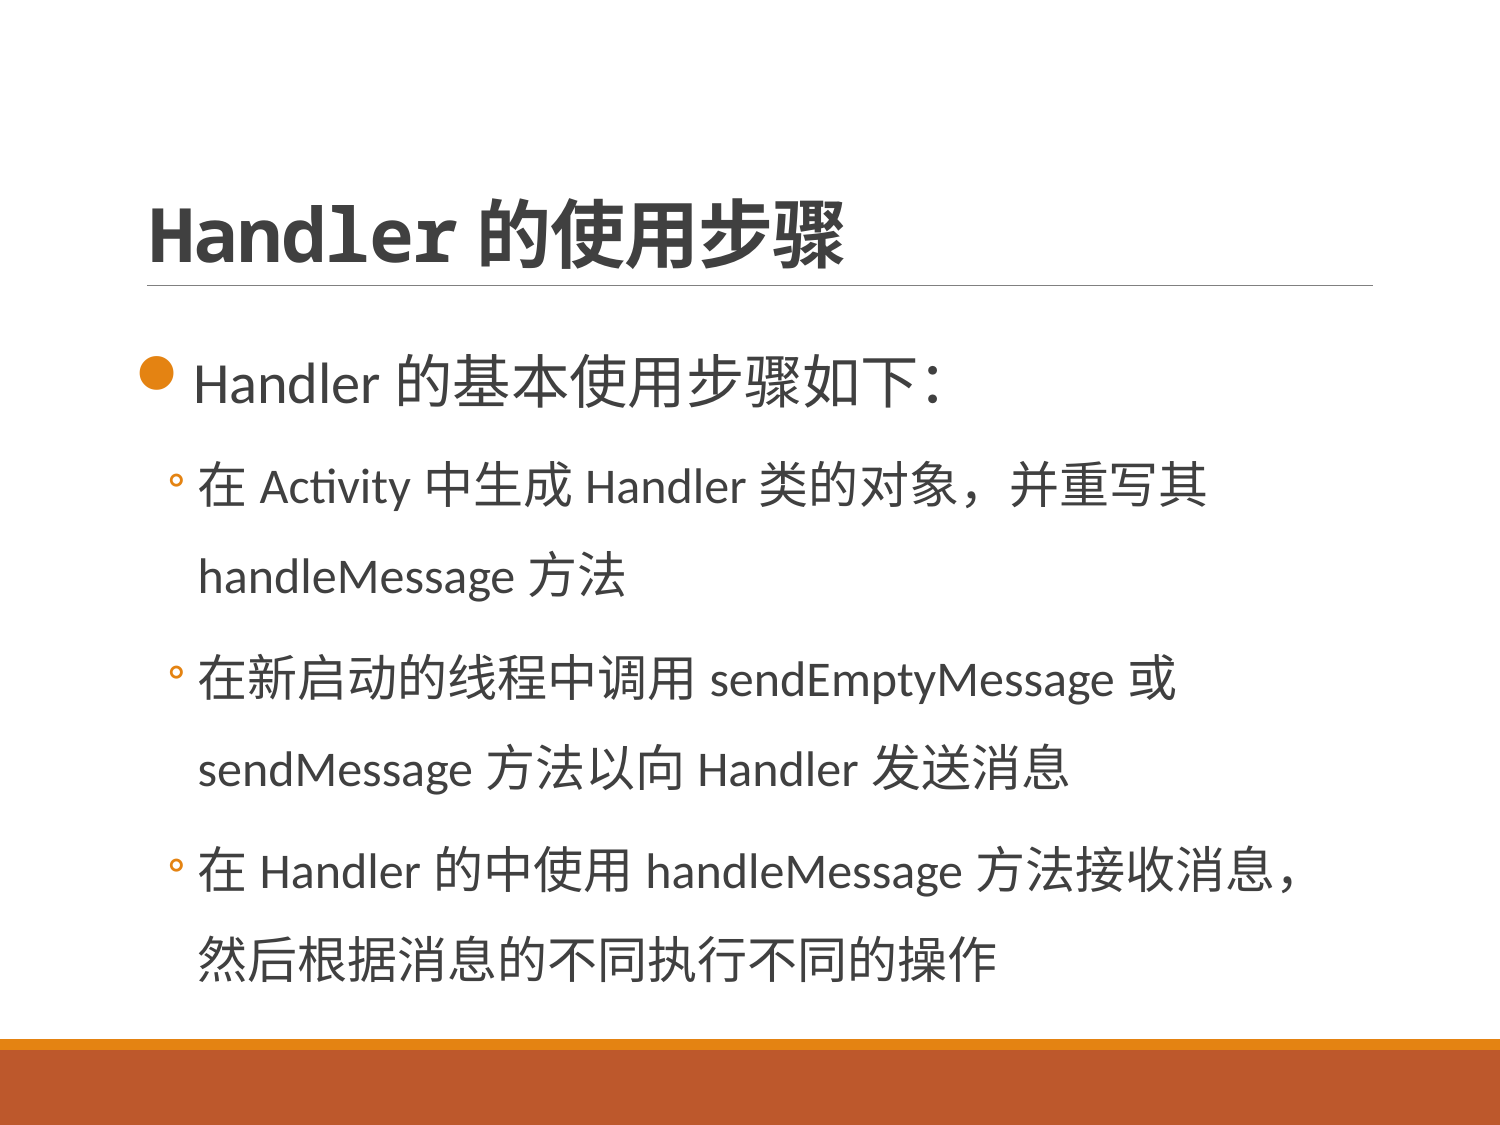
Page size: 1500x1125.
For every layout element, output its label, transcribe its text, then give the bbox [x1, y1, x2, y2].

title Handler的使用步骤 [134, 47, 1373, 285]
list Handler的基本使用步骤如下： 在Activity中生成Handler类的对象，并重写其handleMessage方法 在新启动的线程中调用sendEmptyMessage或sendMessage方法以向Handler发送消息 在Handler的中使用handleMessage方法接收消息，然后根据消息的不同执行不同的操作 [134, 302, 1373, 963]
